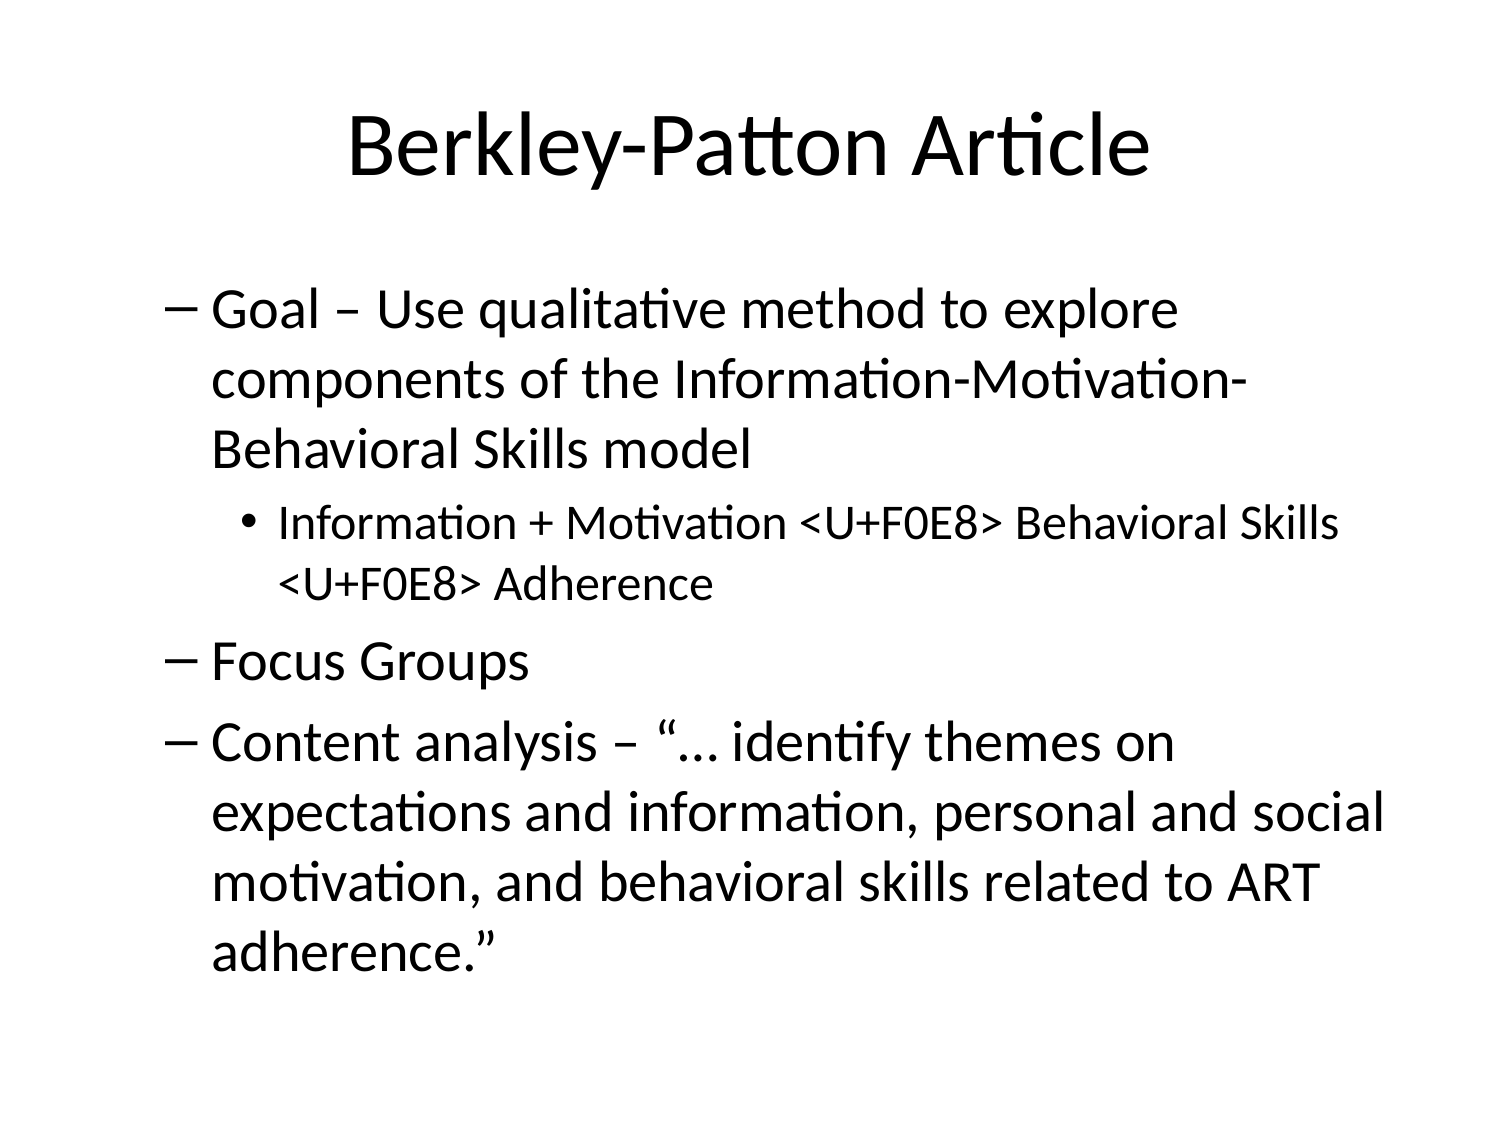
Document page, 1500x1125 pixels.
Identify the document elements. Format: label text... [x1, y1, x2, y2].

title Berkley-Patton Article [75, 45, 1425, 233]
list Goal – Use qualitative method to explore components of the Information-Motivation-Behavioral Skills model Information + Motivation <U+F0E8> Behavioral Skills <U+F0E8> Adherence Focus Groups Content analysis – “… identify themes on expectations and information, personal and social motivation, and behavioral skills related to ART adherence.” [75, 262, 1425, 1005]
